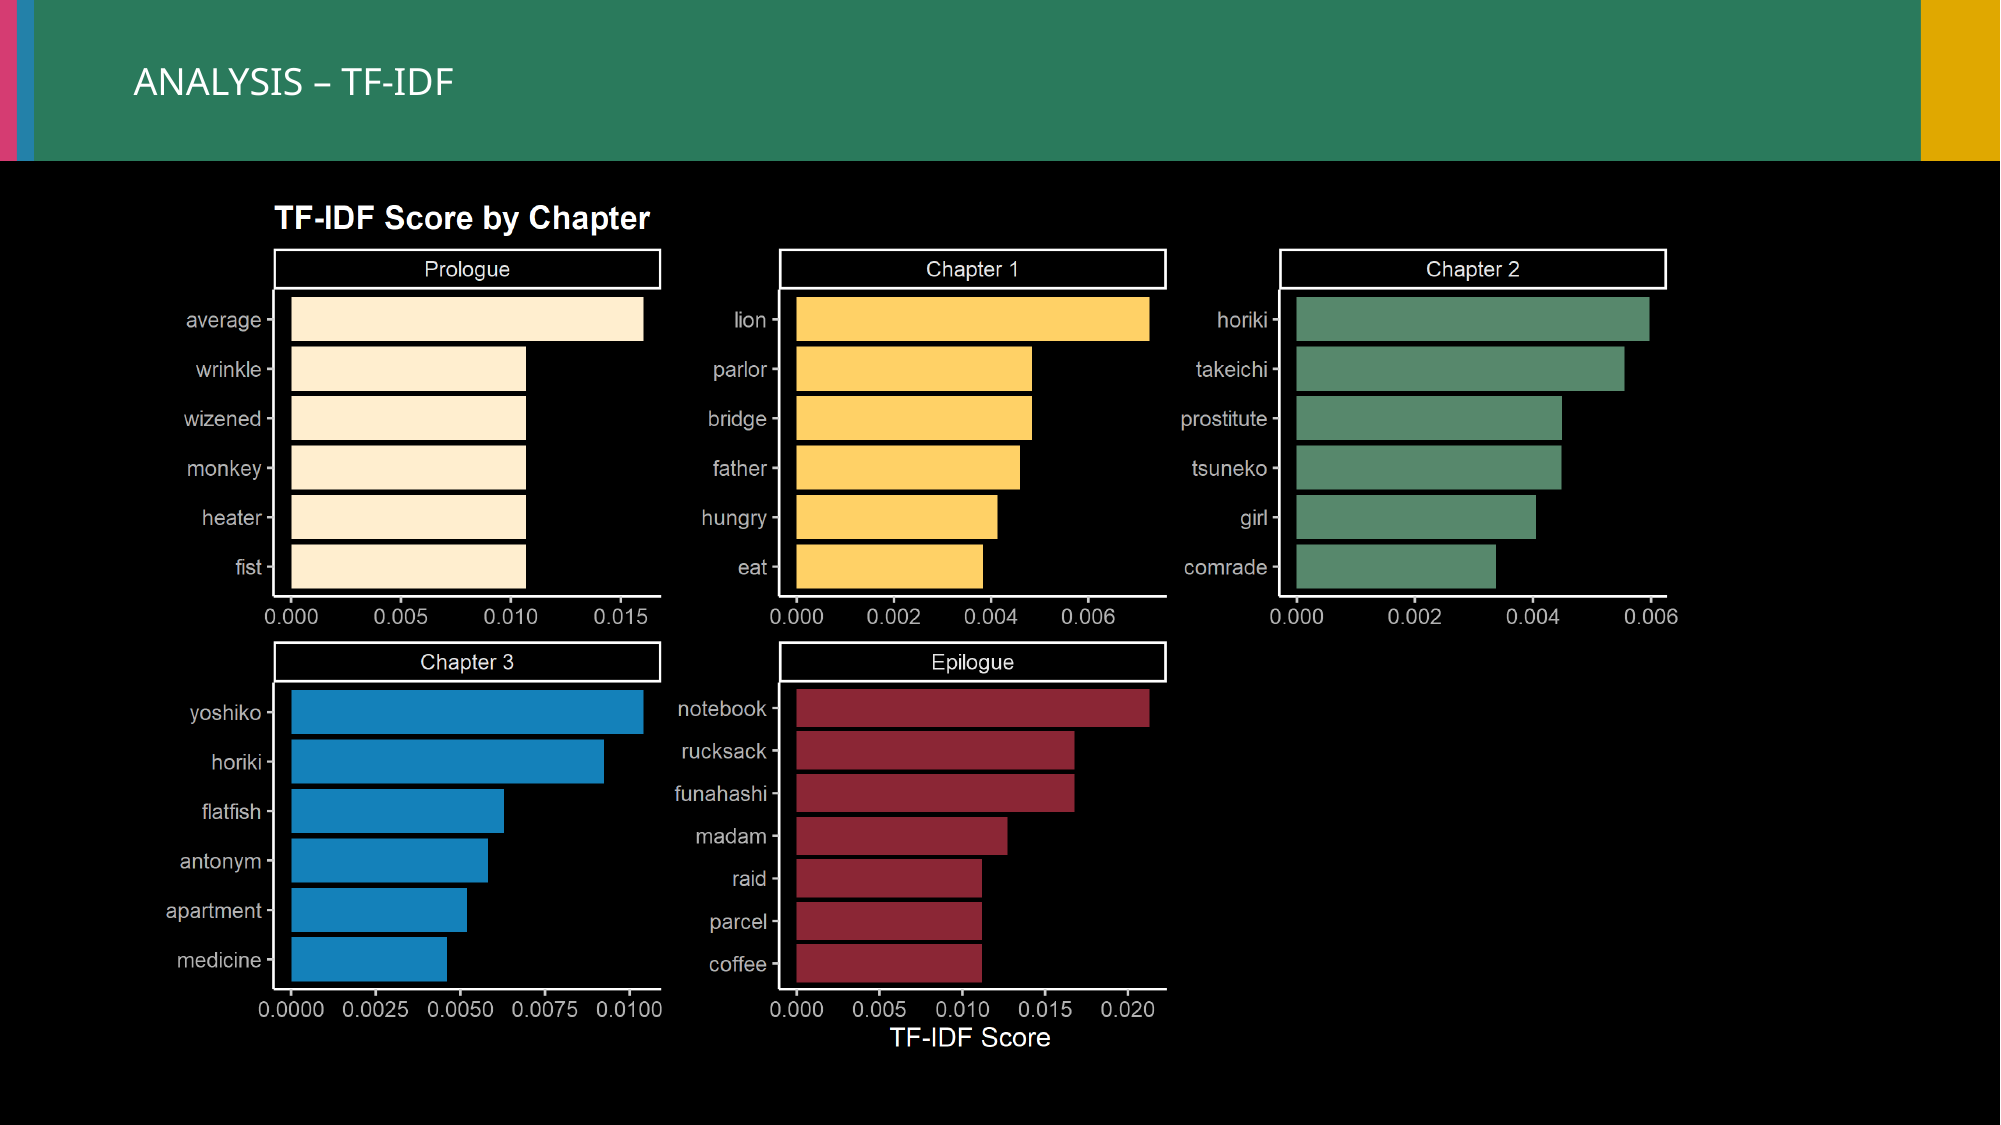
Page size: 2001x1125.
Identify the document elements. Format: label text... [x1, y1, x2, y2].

text_box [0, 0, 16, 162]
picture [152, 192, 1680, 1065]
text_box ANALYSIS – TF-IDF [118, 50, 890, 110]
text_box [1920, 0, 2000, 162]
text_box [35, 0, 1920, 162]
text_box [16, 0, 35, 162]
